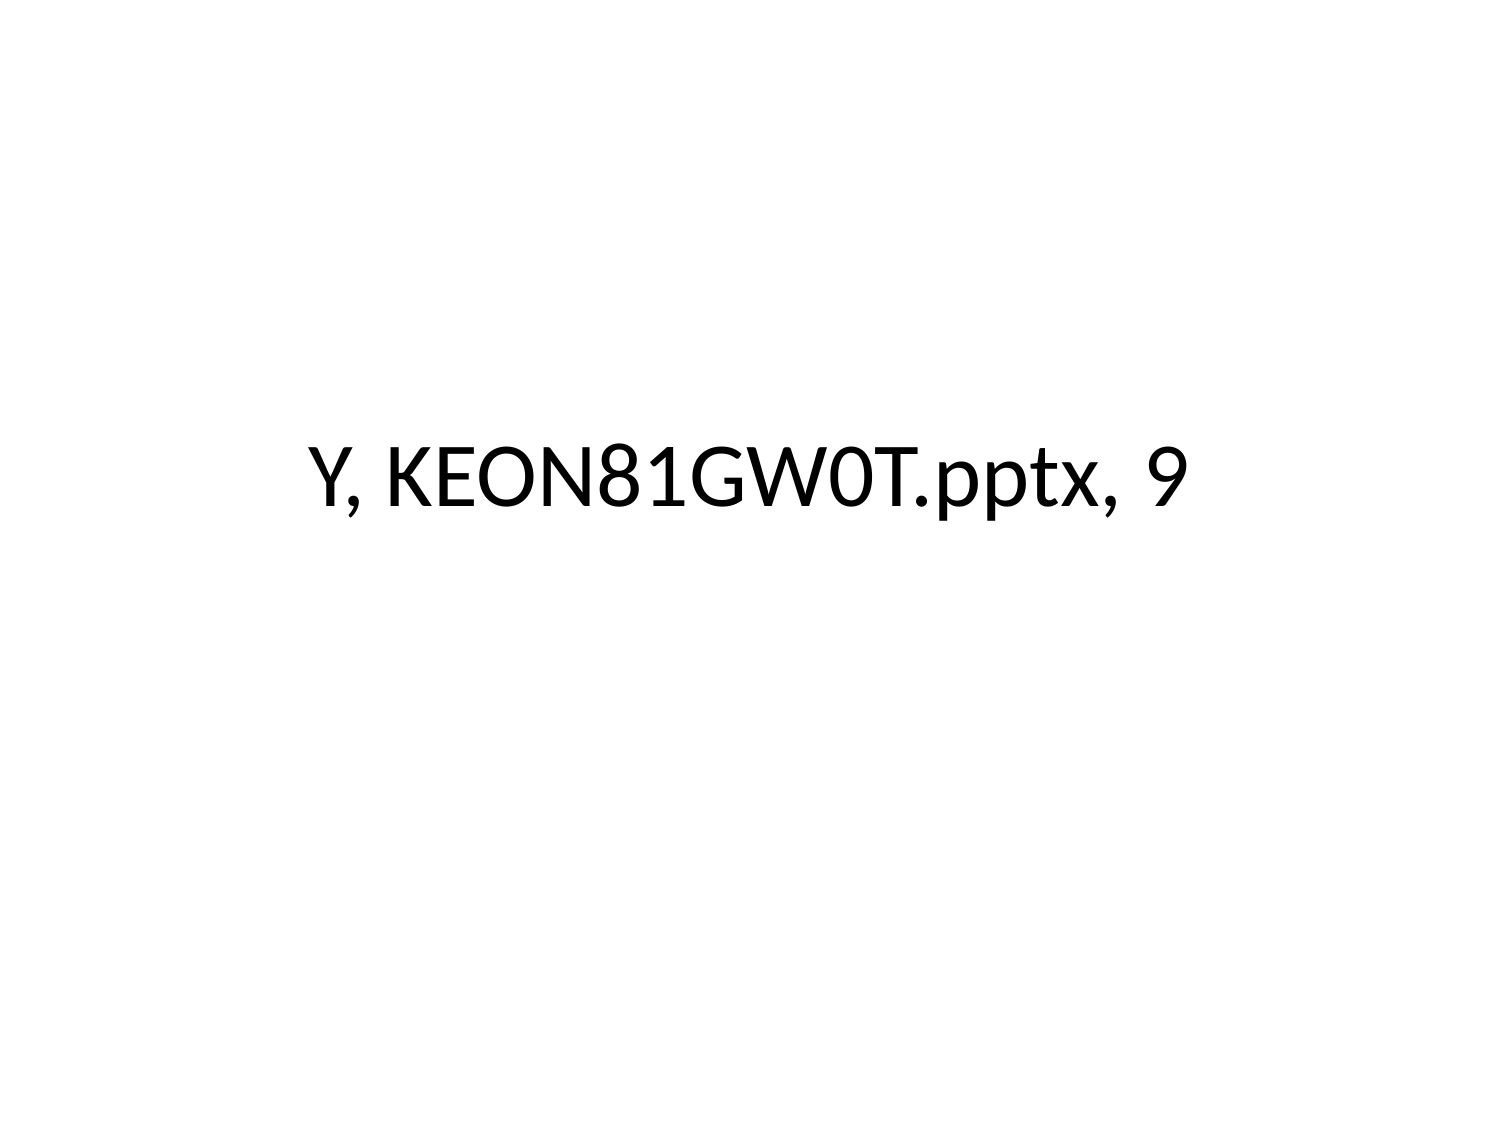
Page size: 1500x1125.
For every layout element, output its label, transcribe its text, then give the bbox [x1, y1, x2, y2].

title Y, KEON81GW0T.pptx, 9 [112, 349, 1388, 591]
